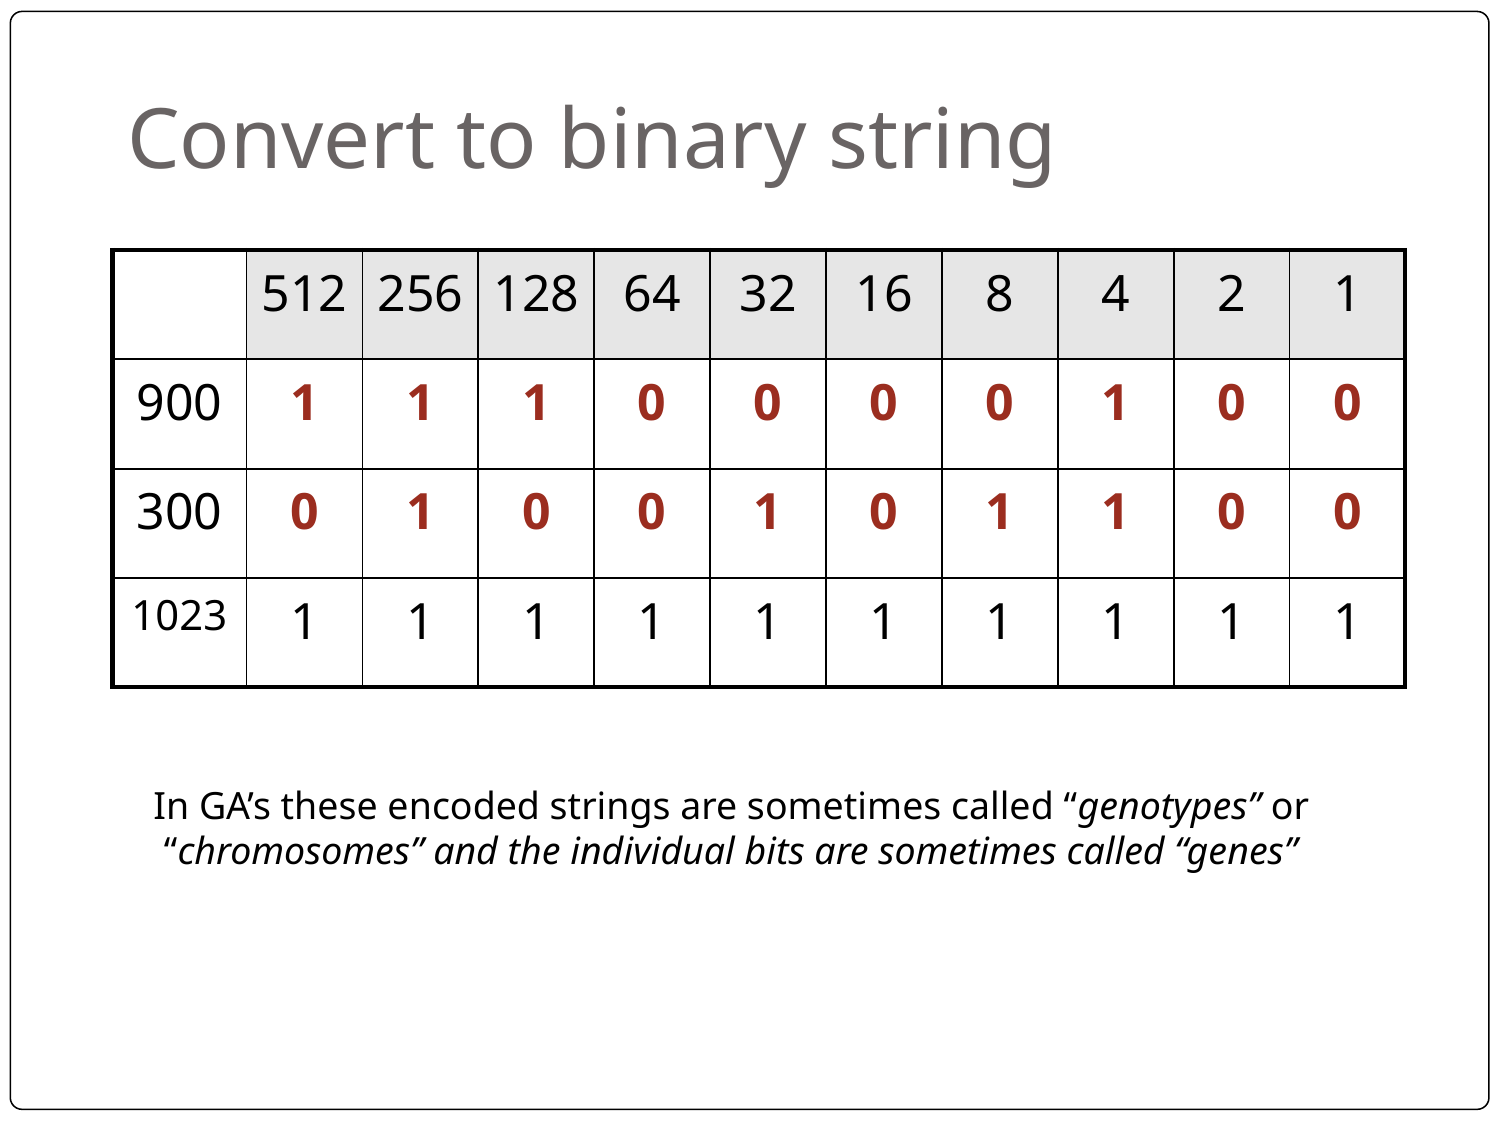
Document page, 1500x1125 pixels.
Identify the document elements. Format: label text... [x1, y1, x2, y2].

table_cell 1 [943, 579, 1057, 685]
table_cell 1 [1290, 579, 1403, 685]
title Convert to binary string [112, 37, 1388, 200]
table_header 4 [1059, 252, 1173, 358]
table_cell 0 [827, 470, 941, 577]
text_box In GA’s these encoded strings are sometimes called “genotypes” or “chromosomes” and the individual bits are sometimes called “genes” [112, 774, 1350, 970]
table_cell 1 [711, 470, 825, 577]
table_cell 900 [115, 360, 246, 468]
table_header 16 [827, 252, 941, 358]
table_cell 0 [1290, 470, 1403, 577]
table_cell 1 [1059, 579, 1173, 685]
table_cell 1 [943, 470, 1057, 577]
table_header 8 [943, 252, 1057, 358]
table_cell 0 [943, 360, 1057, 468]
table_cell 1 [827, 579, 941, 685]
table_cell 0 [1175, 360, 1289, 468]
table_cell 1 [247, 579, 362, 685]
table_cell 0 [247, 470, 362, 577]
table_cell 1023 [115, 579, 246, 685]
table_cell 0 [1290, 360, 1403, 468]
table_cell 1 [363, 579, 477, 685]
table_cell 1 [479, 579, 593, 685]
table_cell 1 [247, 360, 362, 468]
table_cell 0 [595, 470, 709, 577]
table_header 32 [711, 252, 825, 358]
table_cell 1 [1175, 579, 1289, 685]
table_header 2 [1175, 252, 1289, 358]
table_cell 0 [595, 360, 709, 468]
table_header 512 [247, 252, 362, 358]
table_cell 1 [363, 470, 477, 577]
table_cell 0 [1175, 470, 1289, 577]
table_cell 1 [479, 360, 593, 468]
table_header 256 [363, 252, 477, 358]
table_cell 300 [115, 470, 246, 577]
table_cell 1 [595, 579, 709, 685]
table_header 128 [479, 252, 593, 358]
table_cell 1 [711, 579, 825, 685]
table_cell 1 [1059, 360, 1173, 468]
table_cell 0 [479, 470, 593, 577]
table_cell 0 [827, 360, 941, 468]
table_cell 0 [711, 360, 825, 468]
table_header 64 [595, 252, 709, 358]
table_cell 1 [363, 360, 477, 468]
table_header [115, 252, 246, 358]
table_header 1 [1290, 252, 1403, 358]
table_cell 1 [1059, 470, 1173, 577]
